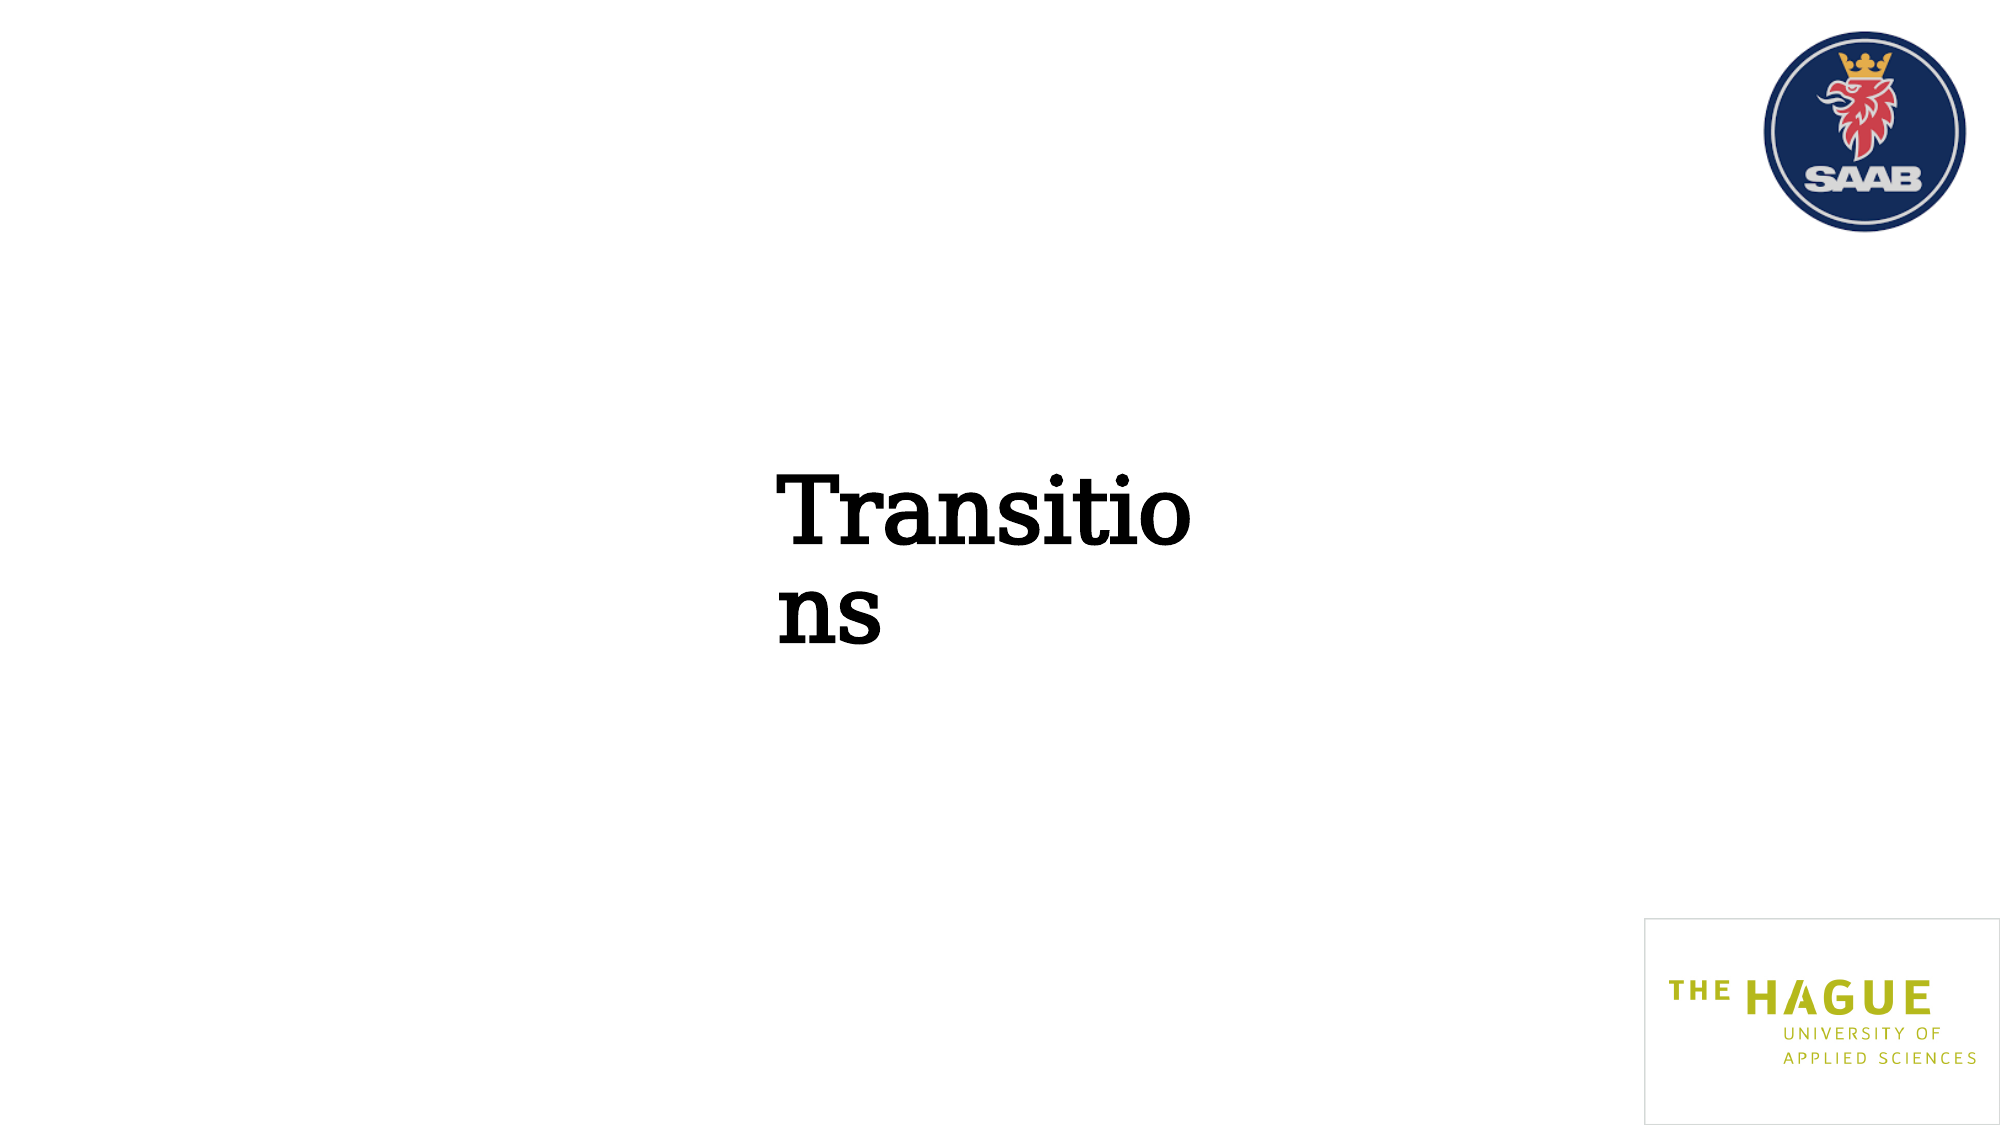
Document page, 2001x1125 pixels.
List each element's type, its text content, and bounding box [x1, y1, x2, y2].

title Transitions [762, 453, 1238, 672]
picture [1680, 28, 2000, 235]
picture [1644, 918, 2000, 1125]
